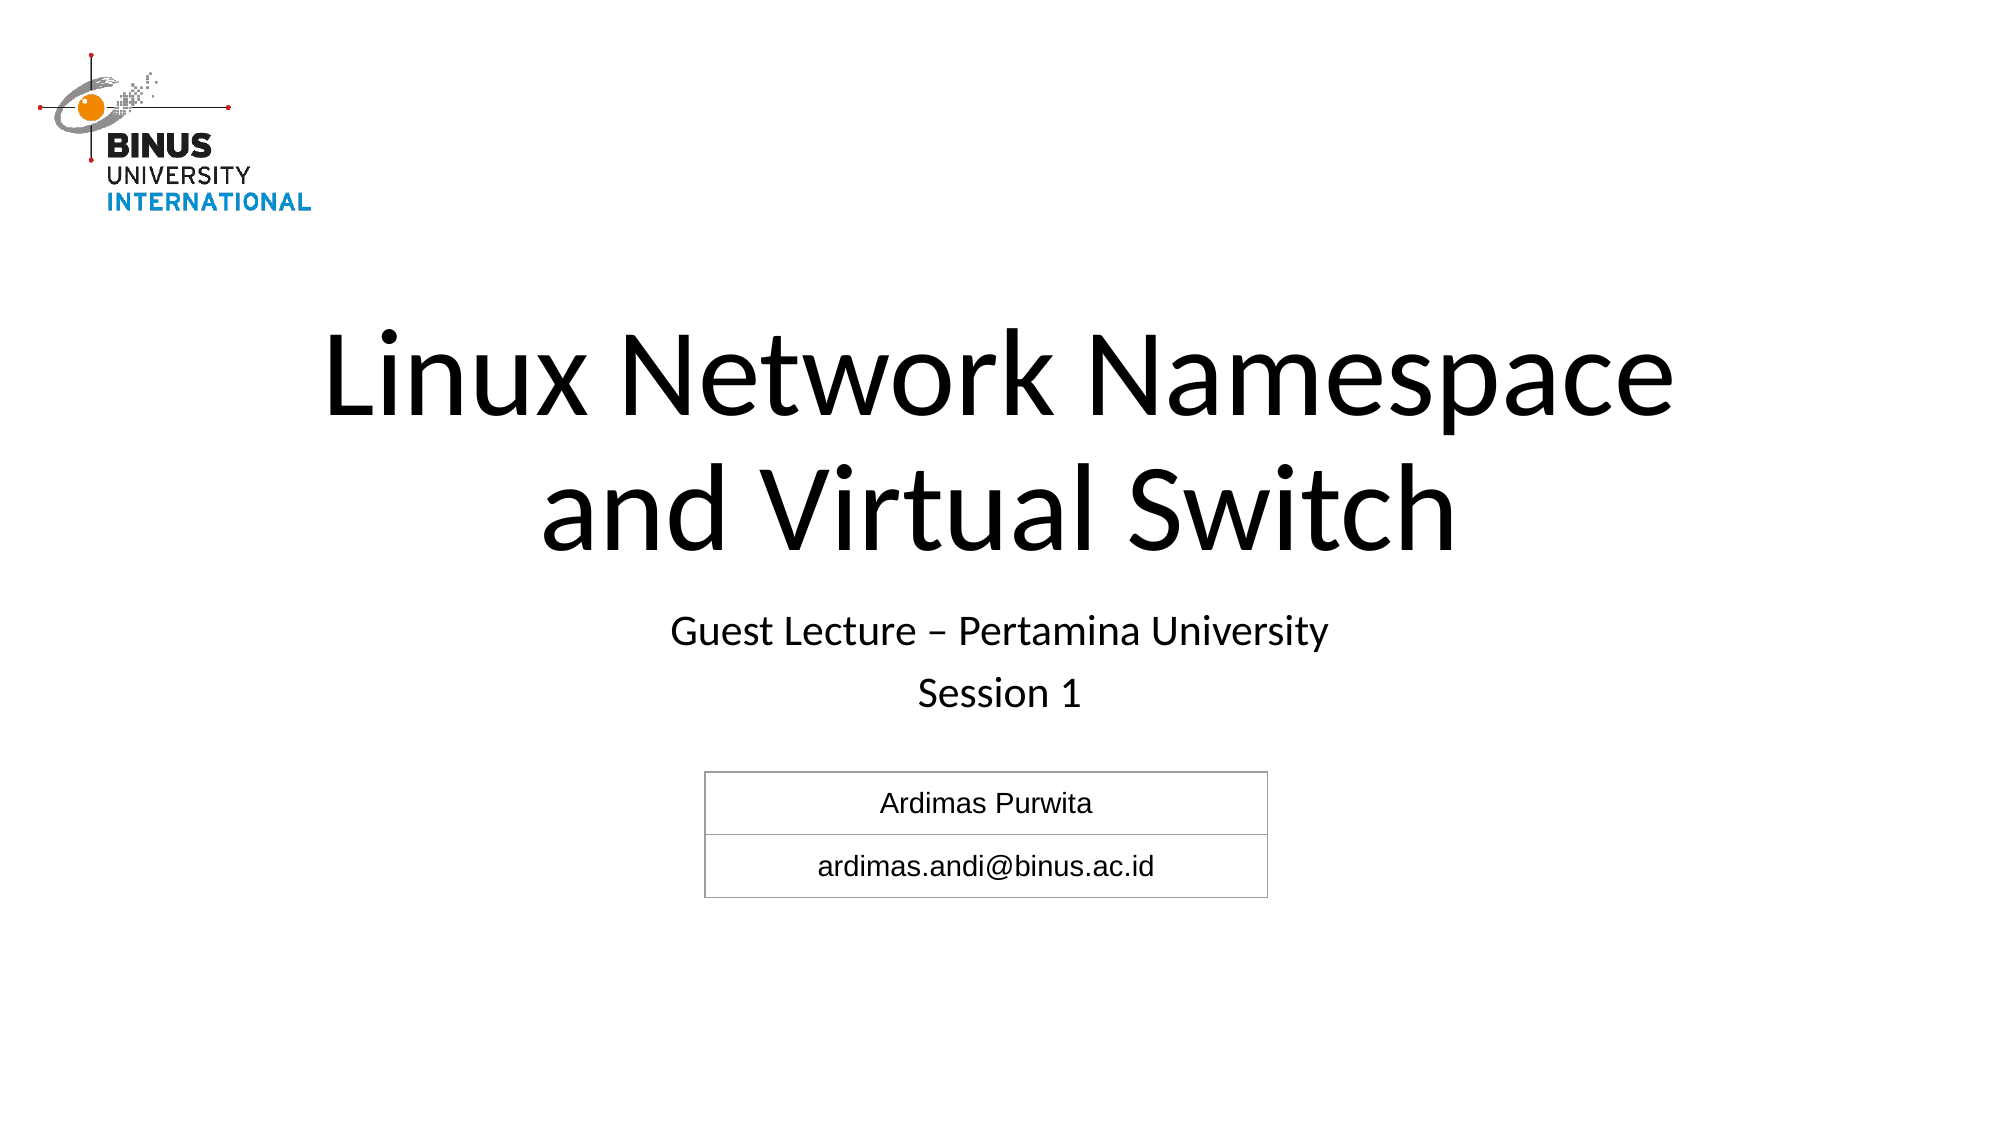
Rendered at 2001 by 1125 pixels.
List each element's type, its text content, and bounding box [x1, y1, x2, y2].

text_box Guest Lecture – Pertamina University Session 1 [249, 600, 1750, 872]
table_cell ardimas.andi@binus.ac.id [706, 835, 1267, 897]
picture [0, 0, 348, 269]
table_header Ardimas Purwita [706, 773, 1267, 834]
text_box Linux Network Namespace and Virtual Switch [249, 299, 1750, 600]
